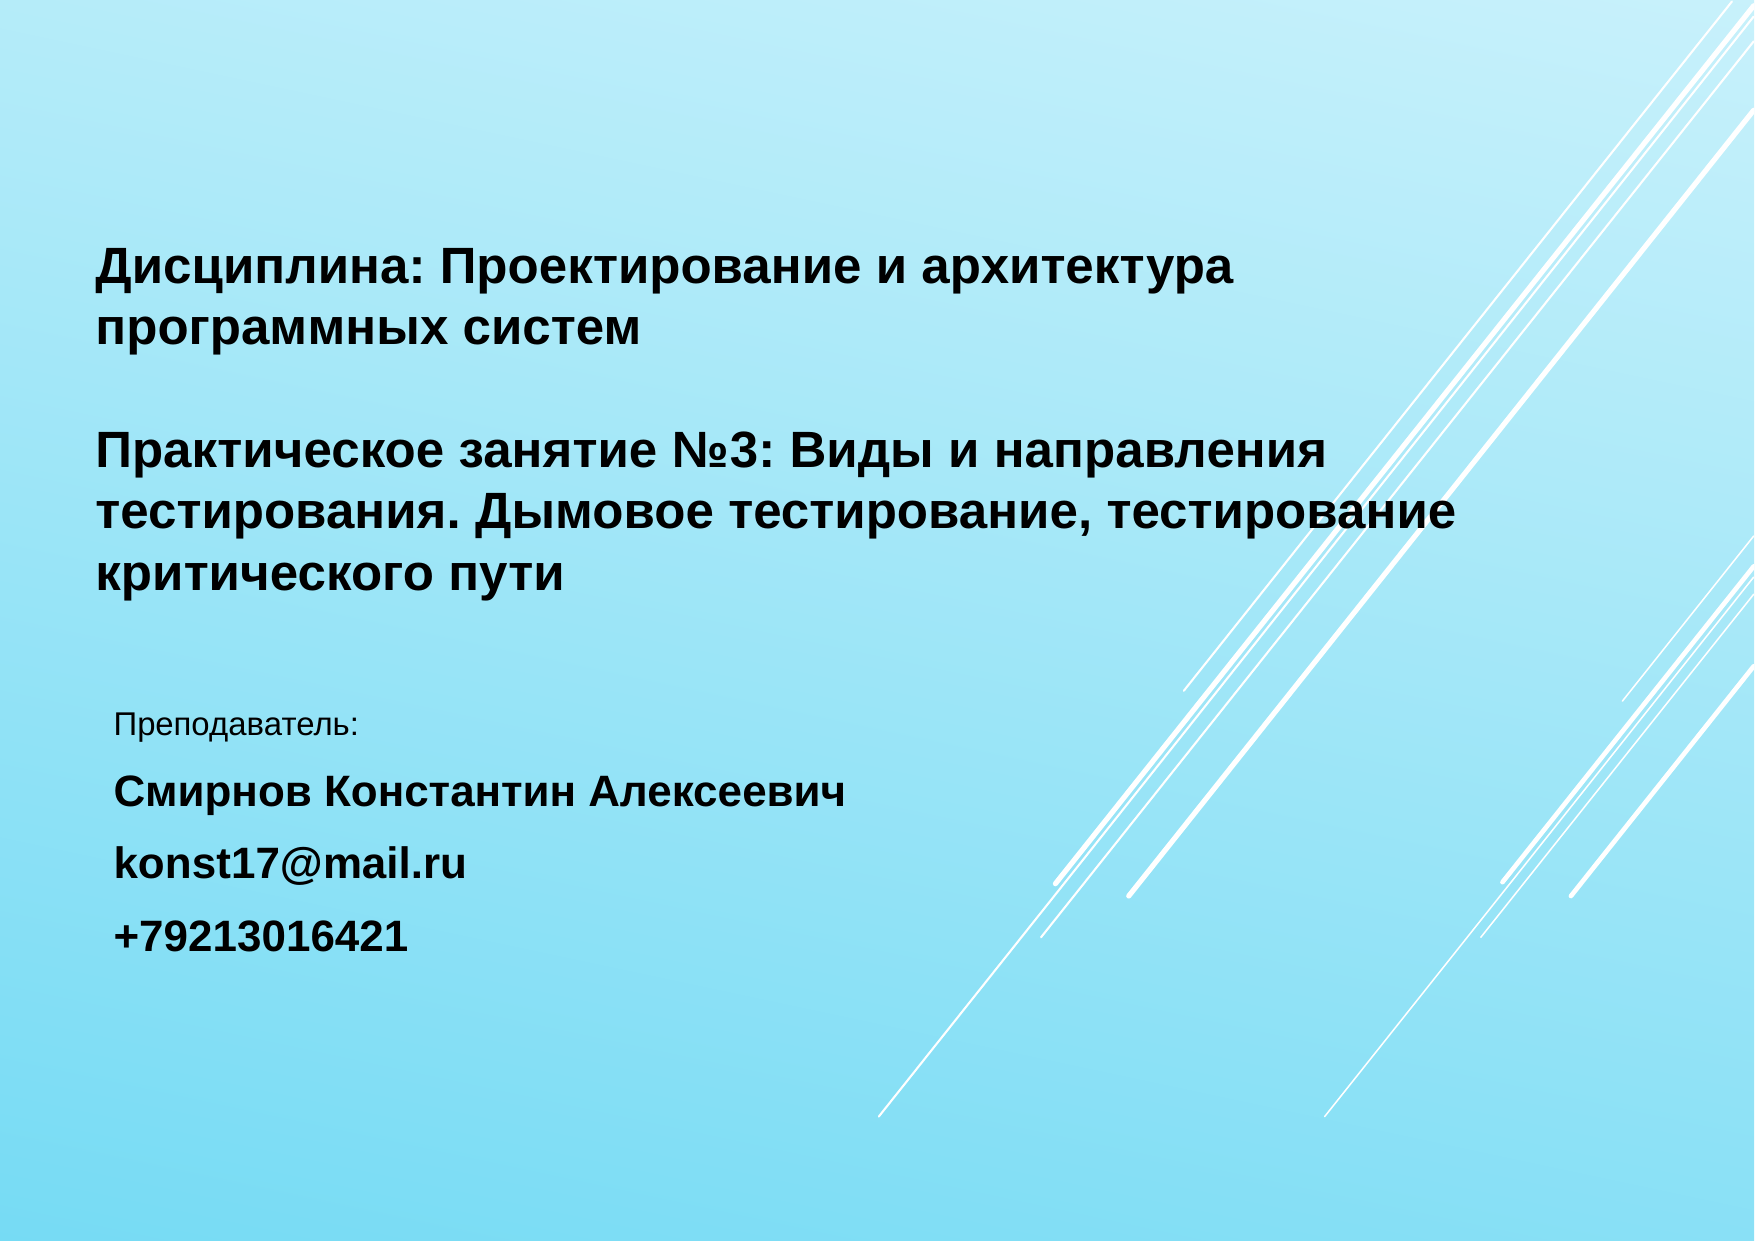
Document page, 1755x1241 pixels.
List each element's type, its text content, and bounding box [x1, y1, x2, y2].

text_box Дисциплина: Проектирование и архитектура программных систем Практическое занятие №3: Виды и направления тестирования. Дымовое тестирование, тестирование критического пути [80, 224, 1541, 669]
subtitle Преподаватель: Смирнов Константин Алексеевич konst17@mail.ru +79213016421 [98, 695, 1020, 1048]
